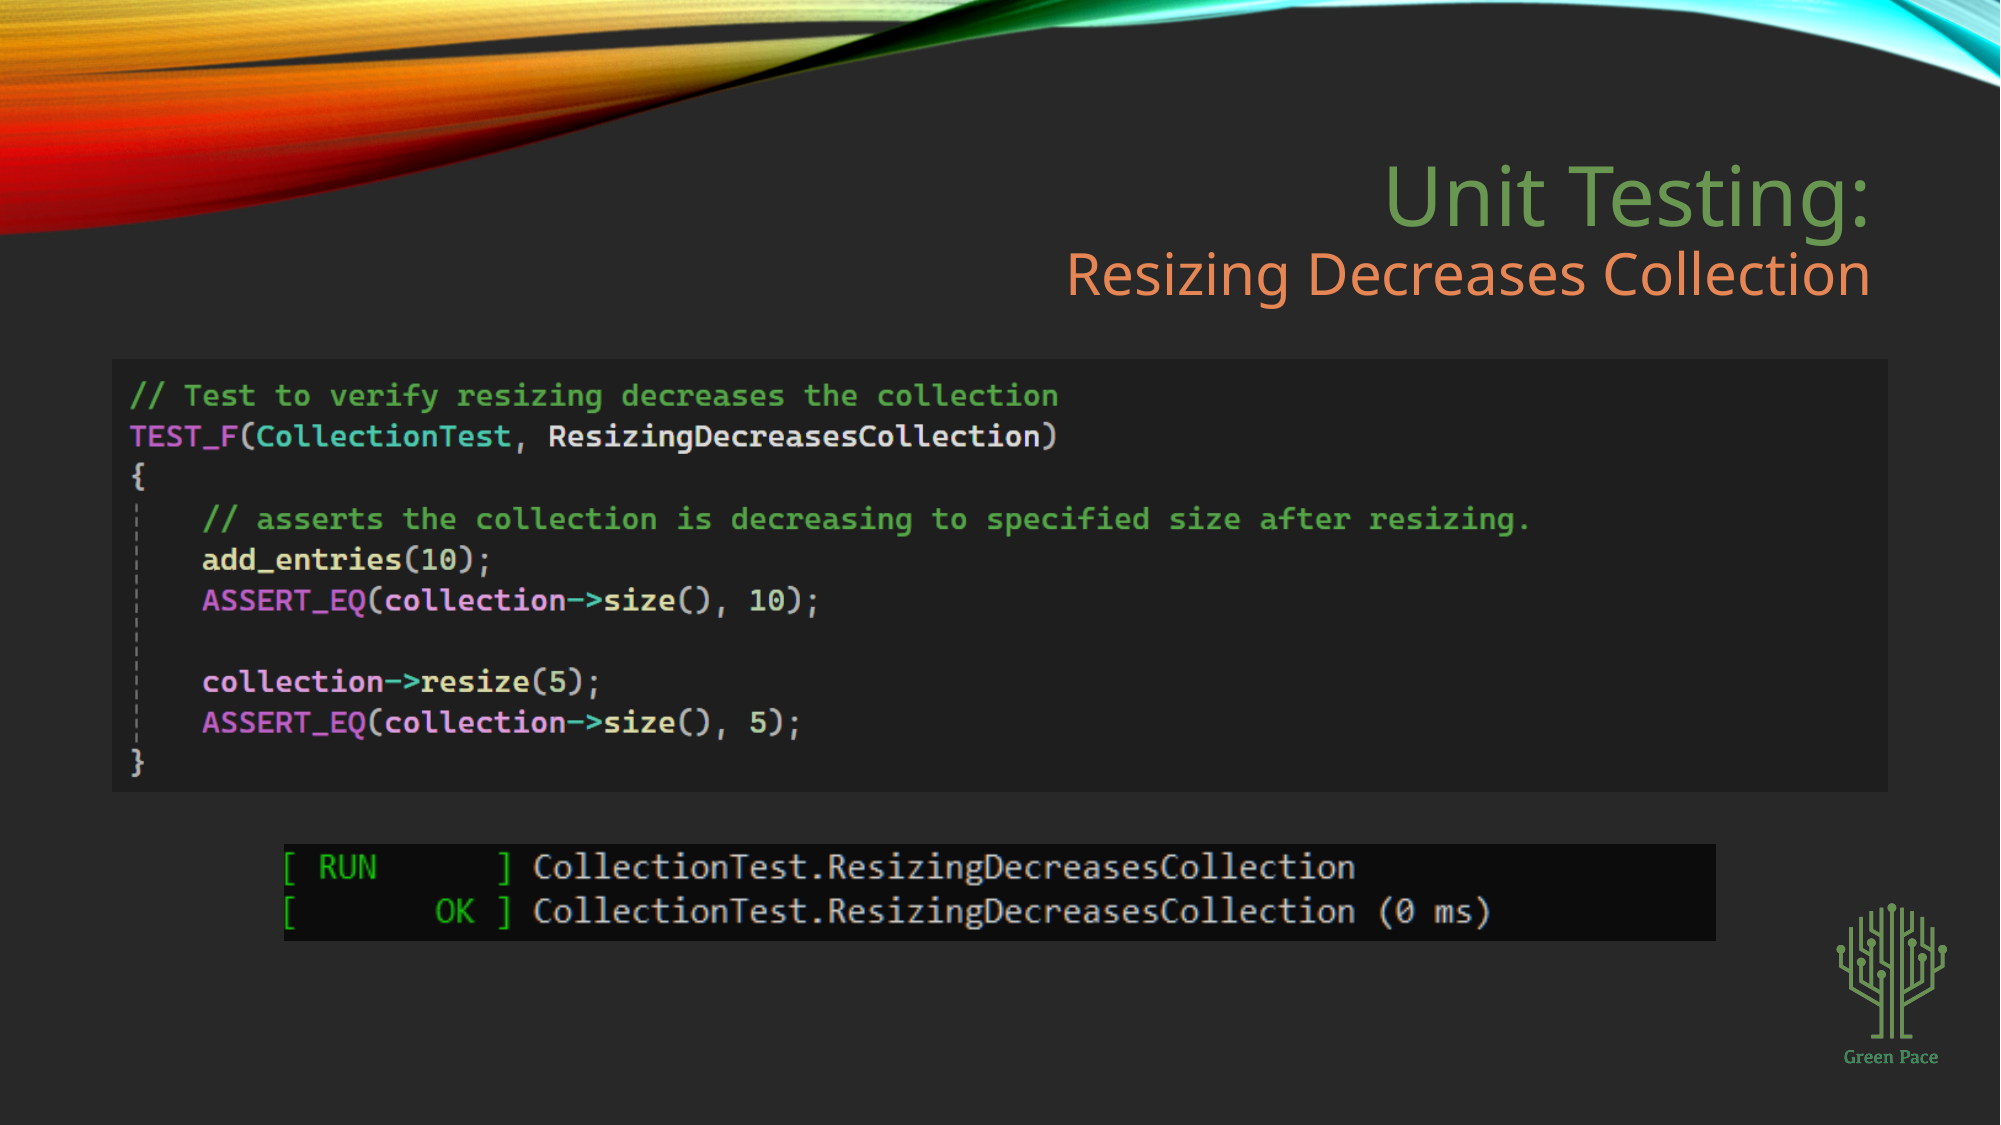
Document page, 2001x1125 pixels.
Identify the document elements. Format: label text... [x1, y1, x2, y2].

picture [284, 844, 1716, 941]
title Unit Testing: Resizing Decreases Collection [474, 125, 1888, 338]
picture [0, 0, 2000, 237]
picture [112, 359, 1888, 792]
picture [1817, 892, 1964, 1082]
